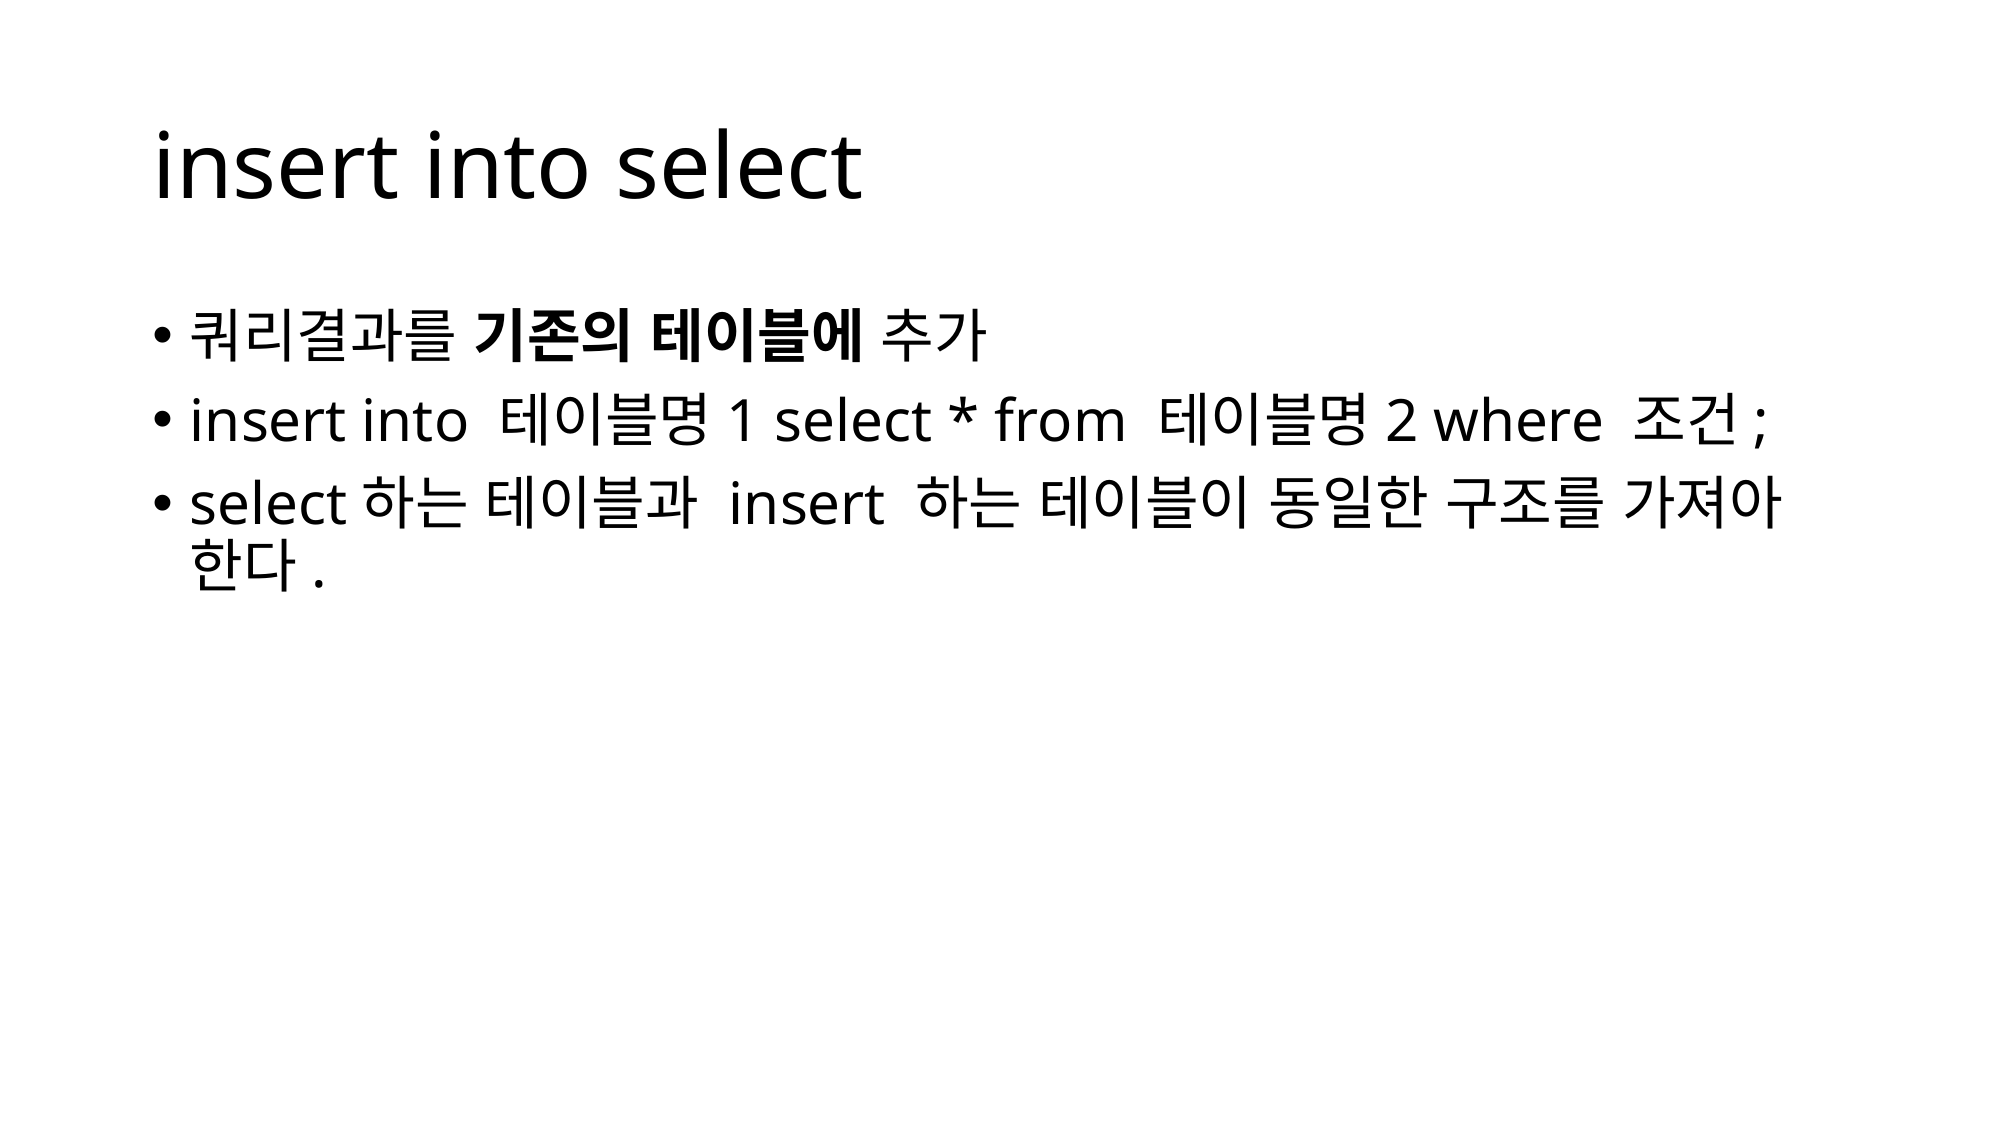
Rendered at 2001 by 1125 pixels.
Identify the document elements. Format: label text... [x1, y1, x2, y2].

list 쿼리결과를 기존의 테이블에 추가 insert into 테이블명1 select * from 테이블명2 where 조건; select하는 테이블과 insert 하는 테이블이 동일한 구조를 가져아 한다. [137, 299, 1863, 1014]
title insert into select [137, 59, 1863, 278]
